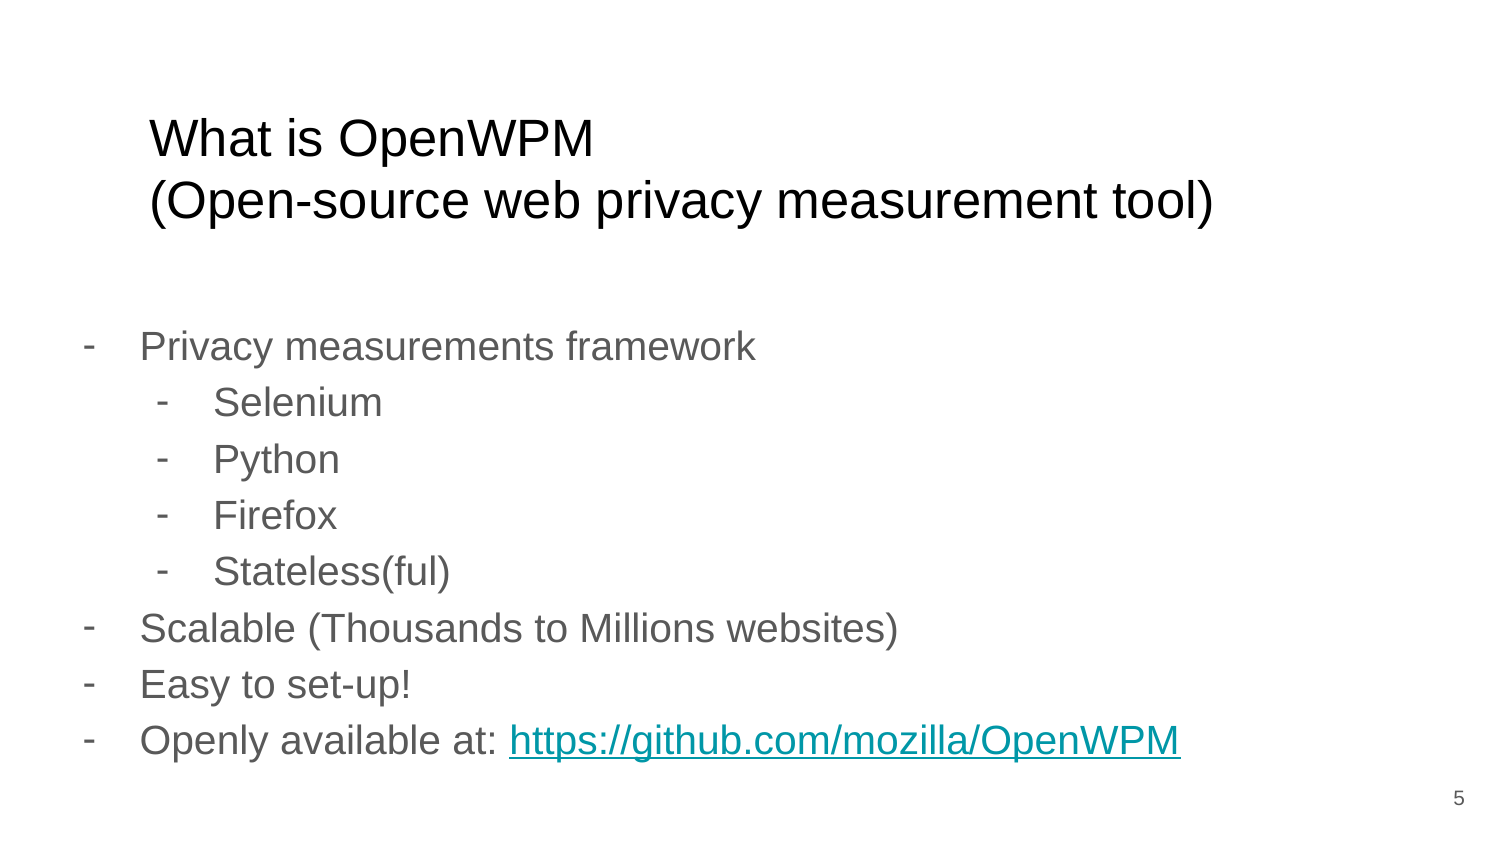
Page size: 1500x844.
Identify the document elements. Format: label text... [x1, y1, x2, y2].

title What is OpenWPM (Open-source web privacy measurement tool) [134, 88, 1366, 246]
list Privacy measurements framework Selenium Python Firefox Stateless(ful) Scalable (Thousands to Millions websites) Easy to set-up! Openly available at: https://github.com/mozilla/OpenWPM [51, 297, 1449, 780]
slide_number ‹#› [1389, 764, 1480, 830]
